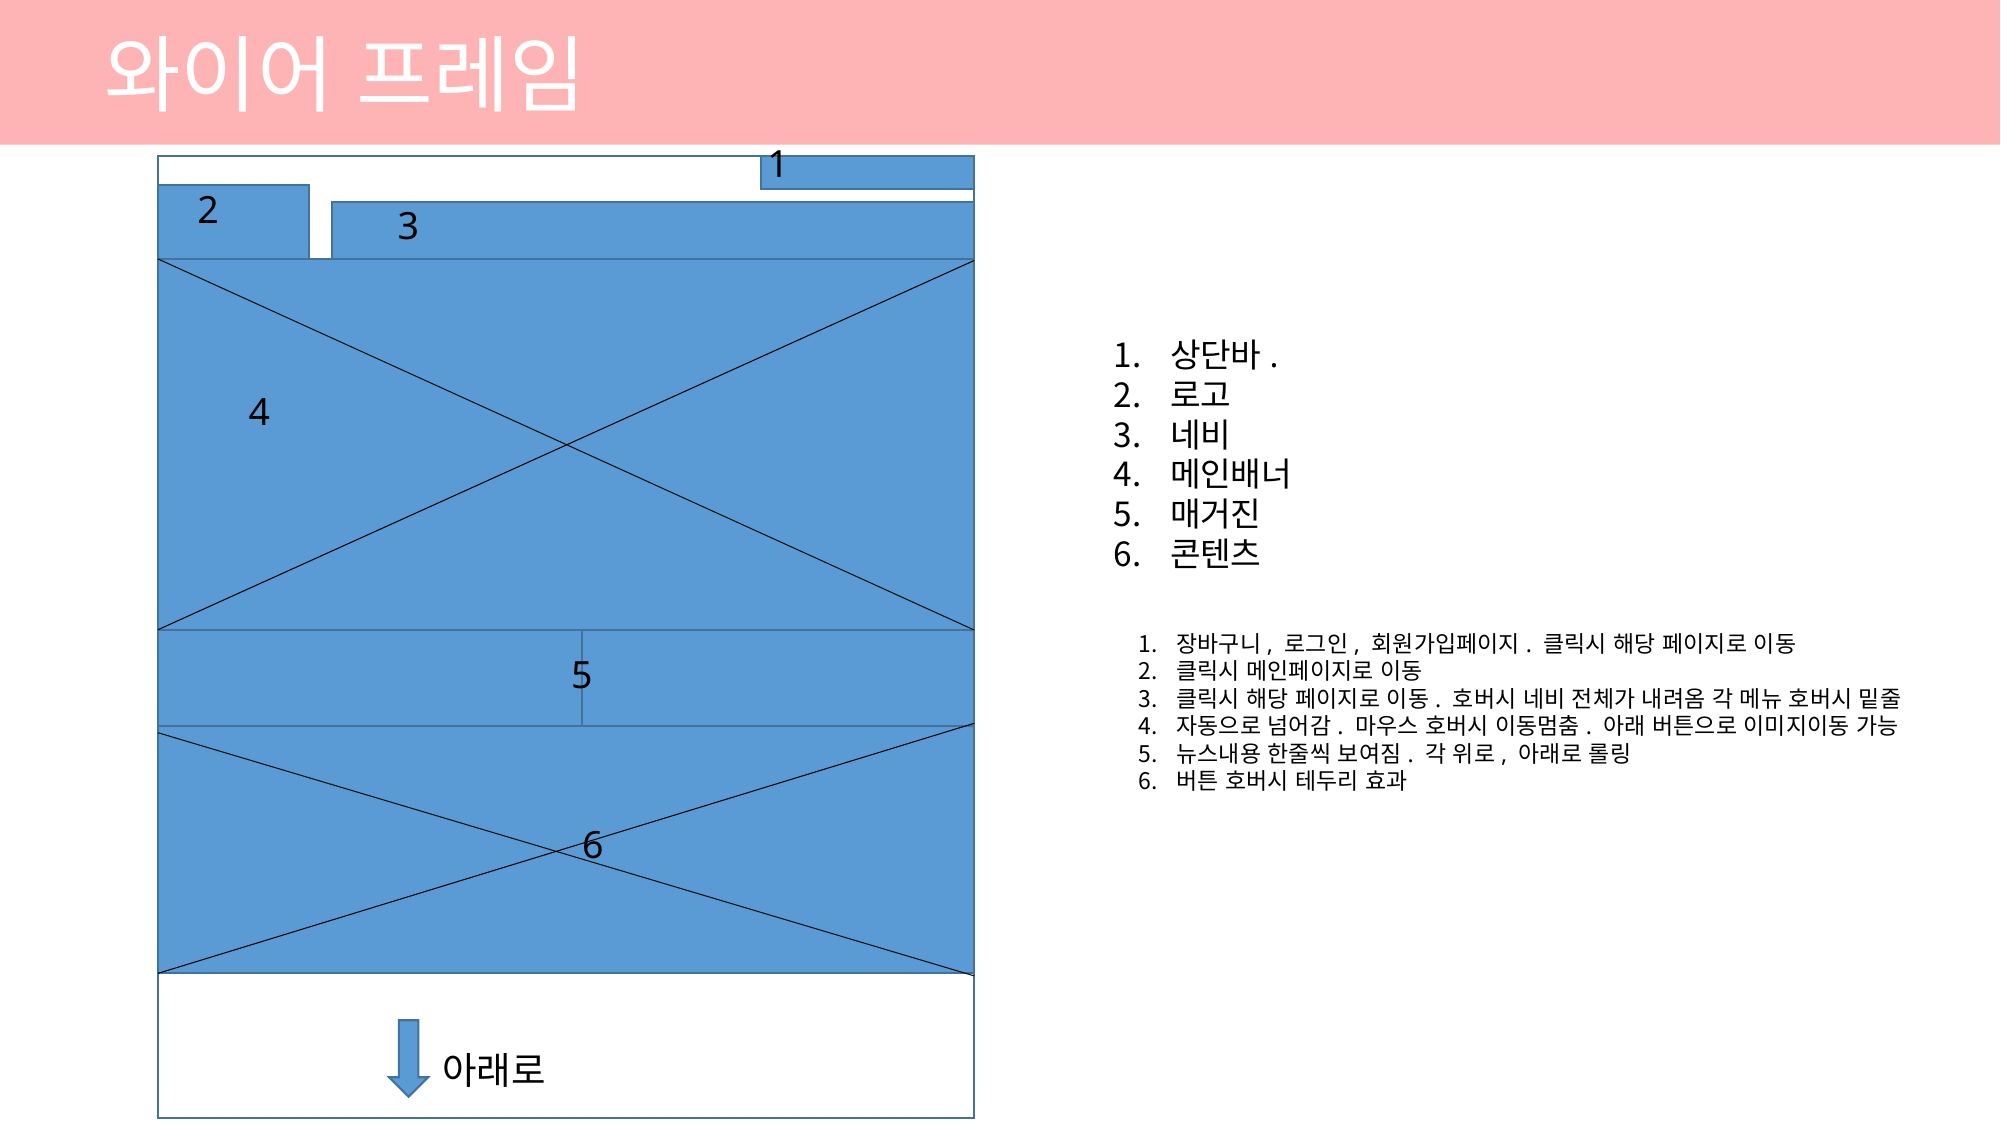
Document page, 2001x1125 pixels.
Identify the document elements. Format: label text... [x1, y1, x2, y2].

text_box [157, 723, 975, 974]
text_box [804, 155, 975, 190]
text_box 와이어 프레임 [0, 0, 2000, 146]
text_box 2 [182, 179, 234, 239]
text_box 1 [752, 132, 804, 192]
text_box 5 [556, 643, 608, 704]
text_box 장바구니, 로그인, 회원가입페이지. 클릭시 해당 페이지로 이동 클릭시 메인페이지로 이동 클릭시 해당 페이지로 이동. 호버시 네비 전체가 내려옴 각 메뉴 호버시 밑줄 자동으로 넘어감. 마우스 호버시 이동멈춤. 아래 버튼으로 이미지이동 가능 뉴스내용 한줄씩 보여짐. 각 위로, 아래로 롤링 버튼 호버시 테두리 효과 [1124, 622, 1918, 802]
text_box [157, 630, 581, 723]
text_box [157, 976, 975, 1119]
text_box [581, 630, 975, 723]
text_box [386, 1019, 427, 1099]
text_box [157, 155, 975, 258]
text_box [157, 184, 310, 258]
text_box [331, 201, 975, 258]
text_box 아래로 [427, 1039, 561, 1100]
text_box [157, 260, 975, 630]
text_box 상단바. 로고 네비 메인배너 매거진 콘텐츠 [1099, 326, 1308, 581]
text_box 3 [383, 195, 435, 255]
